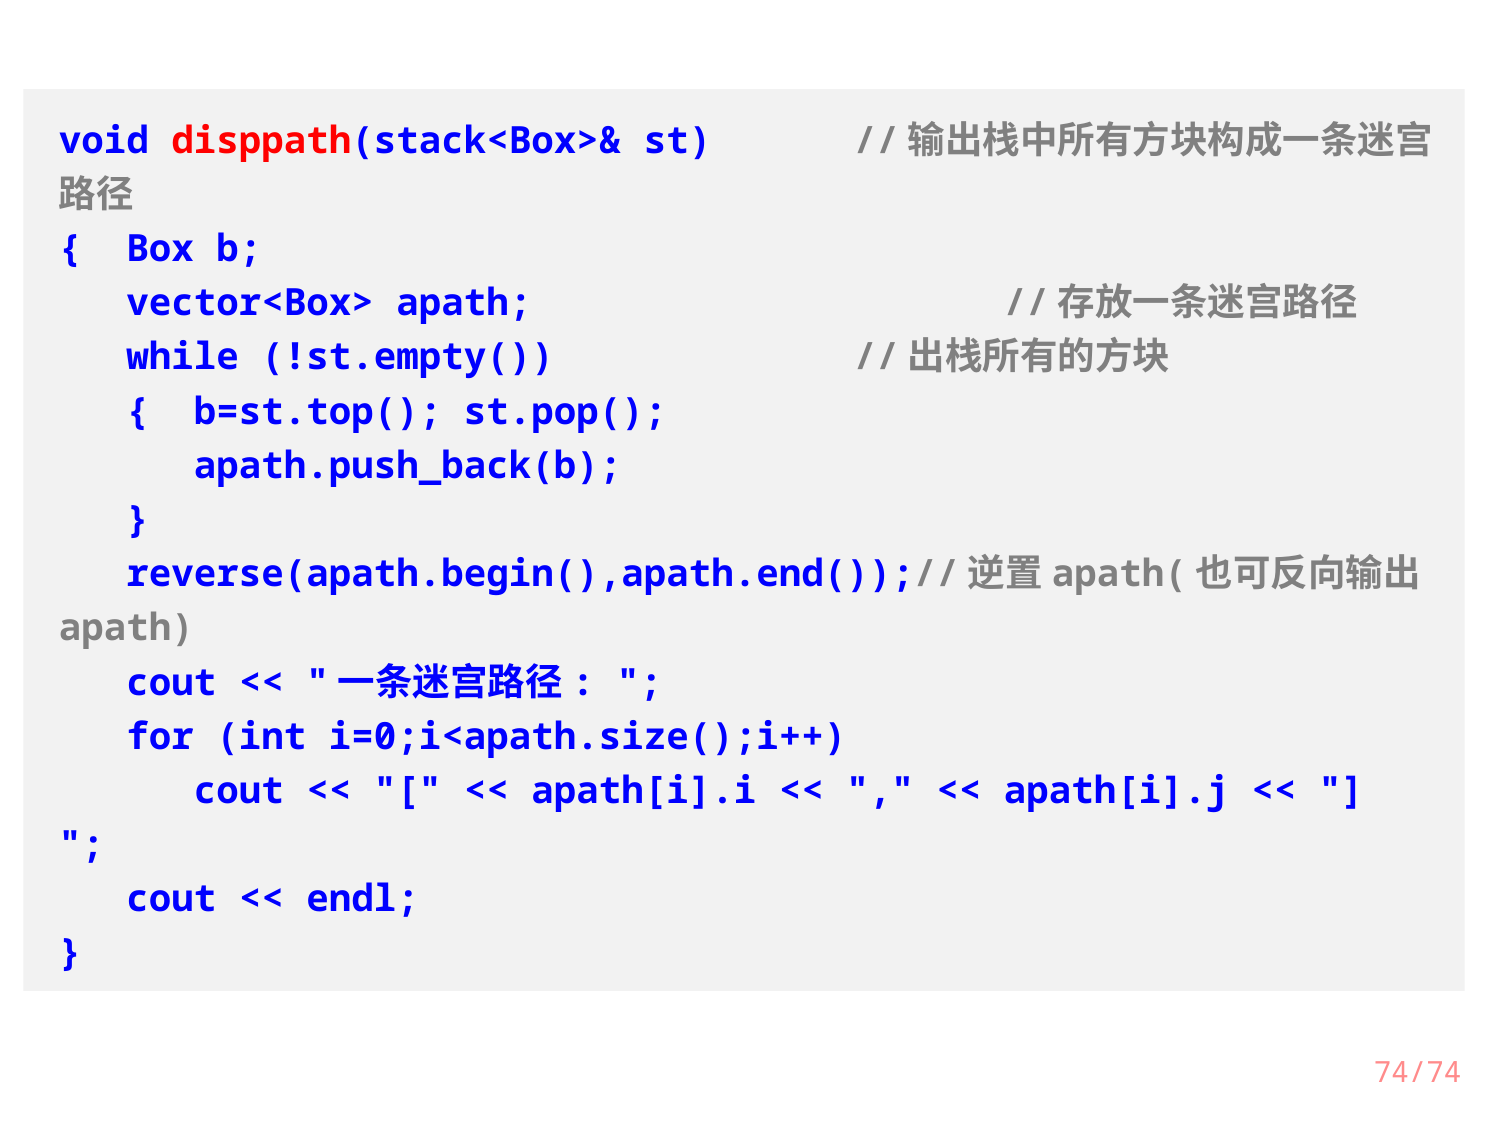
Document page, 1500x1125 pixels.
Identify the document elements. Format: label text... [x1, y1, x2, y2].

slide_number 74/74 [1328, 1042, 1477, 1103]
text_box void disppath(stack<Box>& st) //输出栈中所有方块构成一条迷宫路径 { Box b; vector<Box> apath; //存放一条迷宫路径 while (!st.empty()) //出栈所有的方块 { b=st.top(); st.pop(); apath.push_back(b); } reverse(apath.begin(),apath.end());//逆置apath(也可反向输出apath) cout << "一条迷宫路径: "; for (int i=0;i<apath.size();i++) cout << "[" << apath[i].i << "," << apath[i].j << "] "; cout << endl; } [21, 87, 1467, 993]
